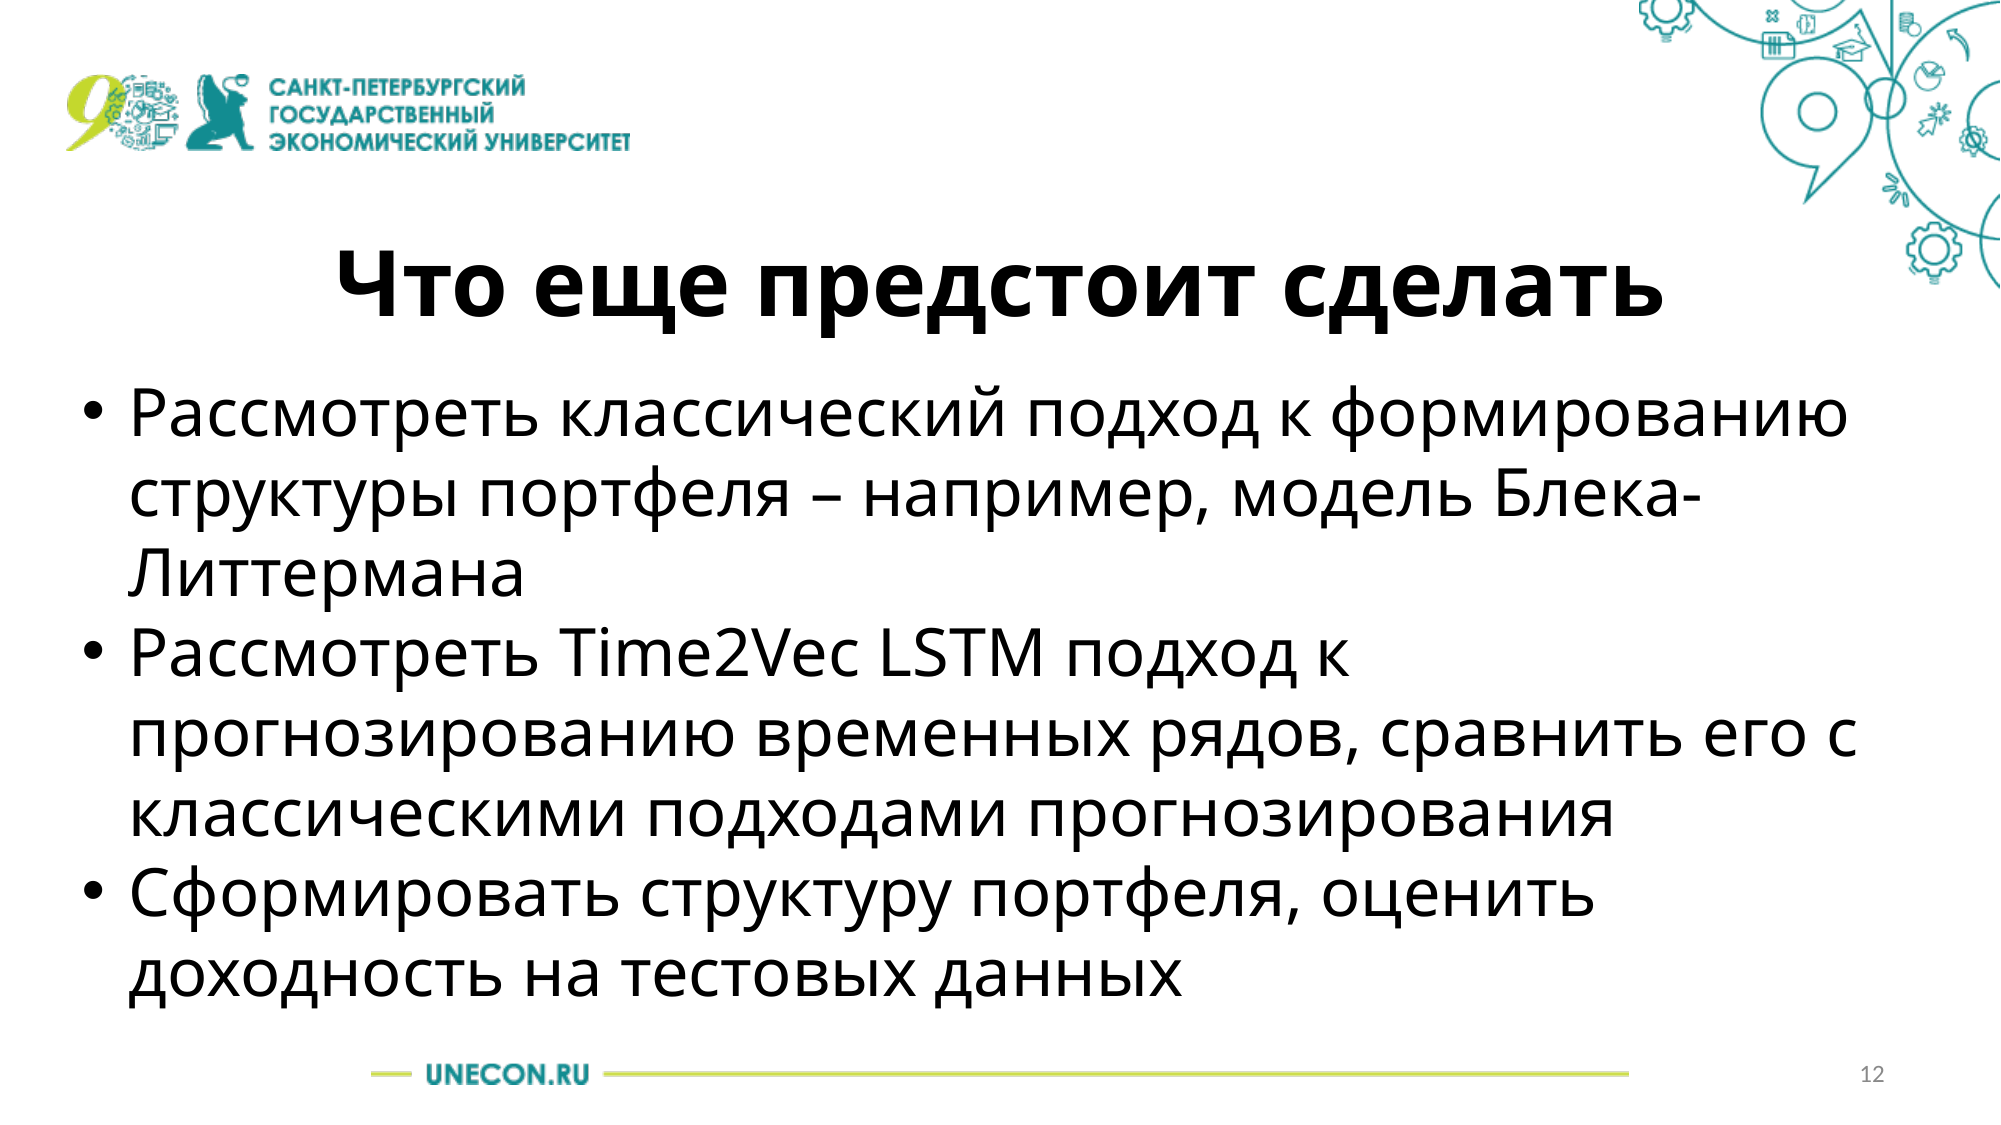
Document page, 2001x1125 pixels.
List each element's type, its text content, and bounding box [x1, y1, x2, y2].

picture [371, 1062, 1629, 1085]
slide_number 12 [1433, 1042, 1900, 1103]
picture [66, 73, 630, 151]
title Что еще предстоит сделать [100, 196, 1901, 362]
text_box Рассмотреть классический подход к формированию структуры портфеля – например, модель Блека-Литтермана Рассмотреть Time2Vec LSTM подход к прогнозированию временных рядов, сравнить его с классическими подходами прогнозирования Сформировать структуру портфеля, оценить доходность на тестовых данных [66, 362, 1957, 1017]
picture [1638, 0, 2000, 299]
